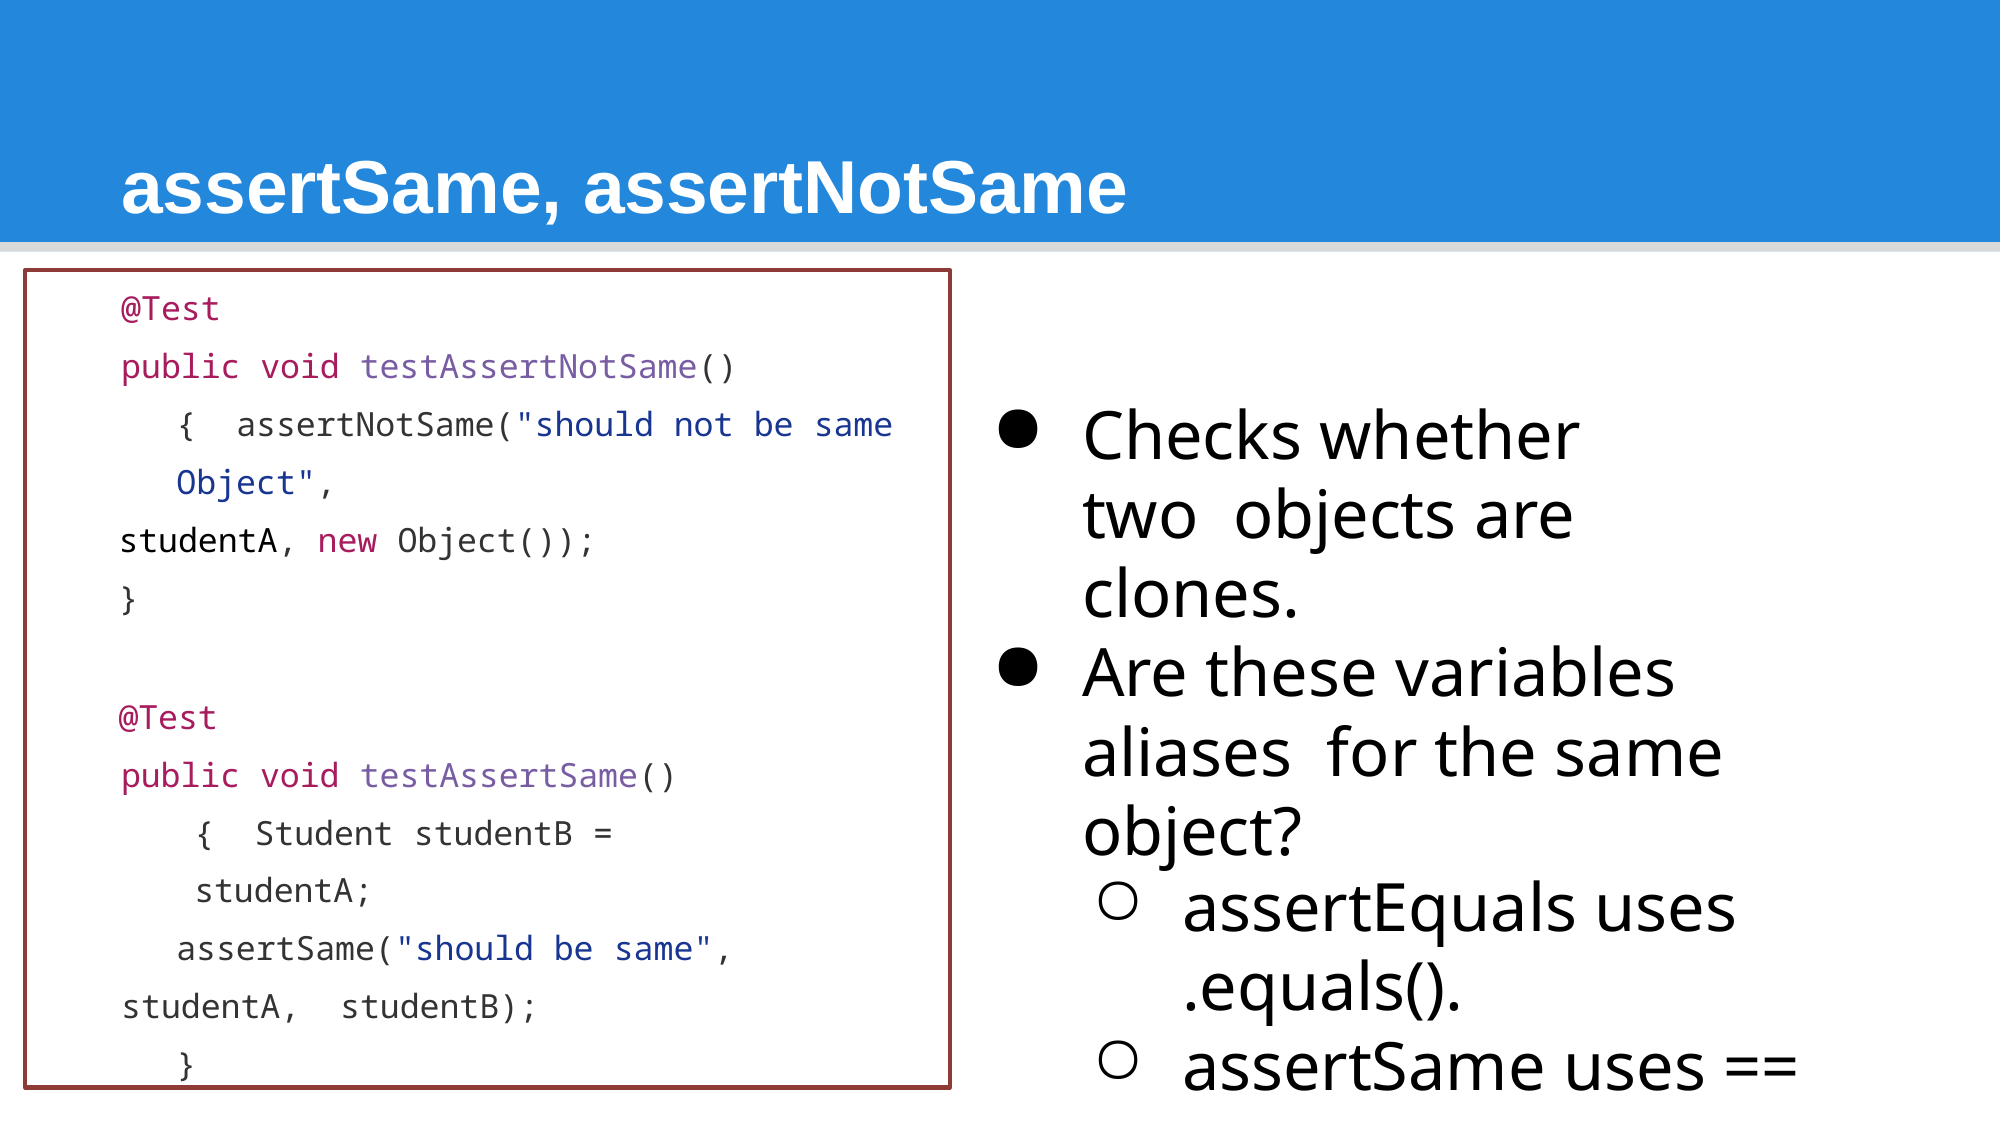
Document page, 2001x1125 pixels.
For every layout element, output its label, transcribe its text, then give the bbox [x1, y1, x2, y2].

title assertSame, assertNotSame [118, 135, 1469, 327]
text_box Checks whether two objects are clones. Are these variables aliases for the same object? assertEquals uses .equals(). assertSame uses == [989, 387, 1881, 1104]
text_box [23, 268, 952, 1090]
